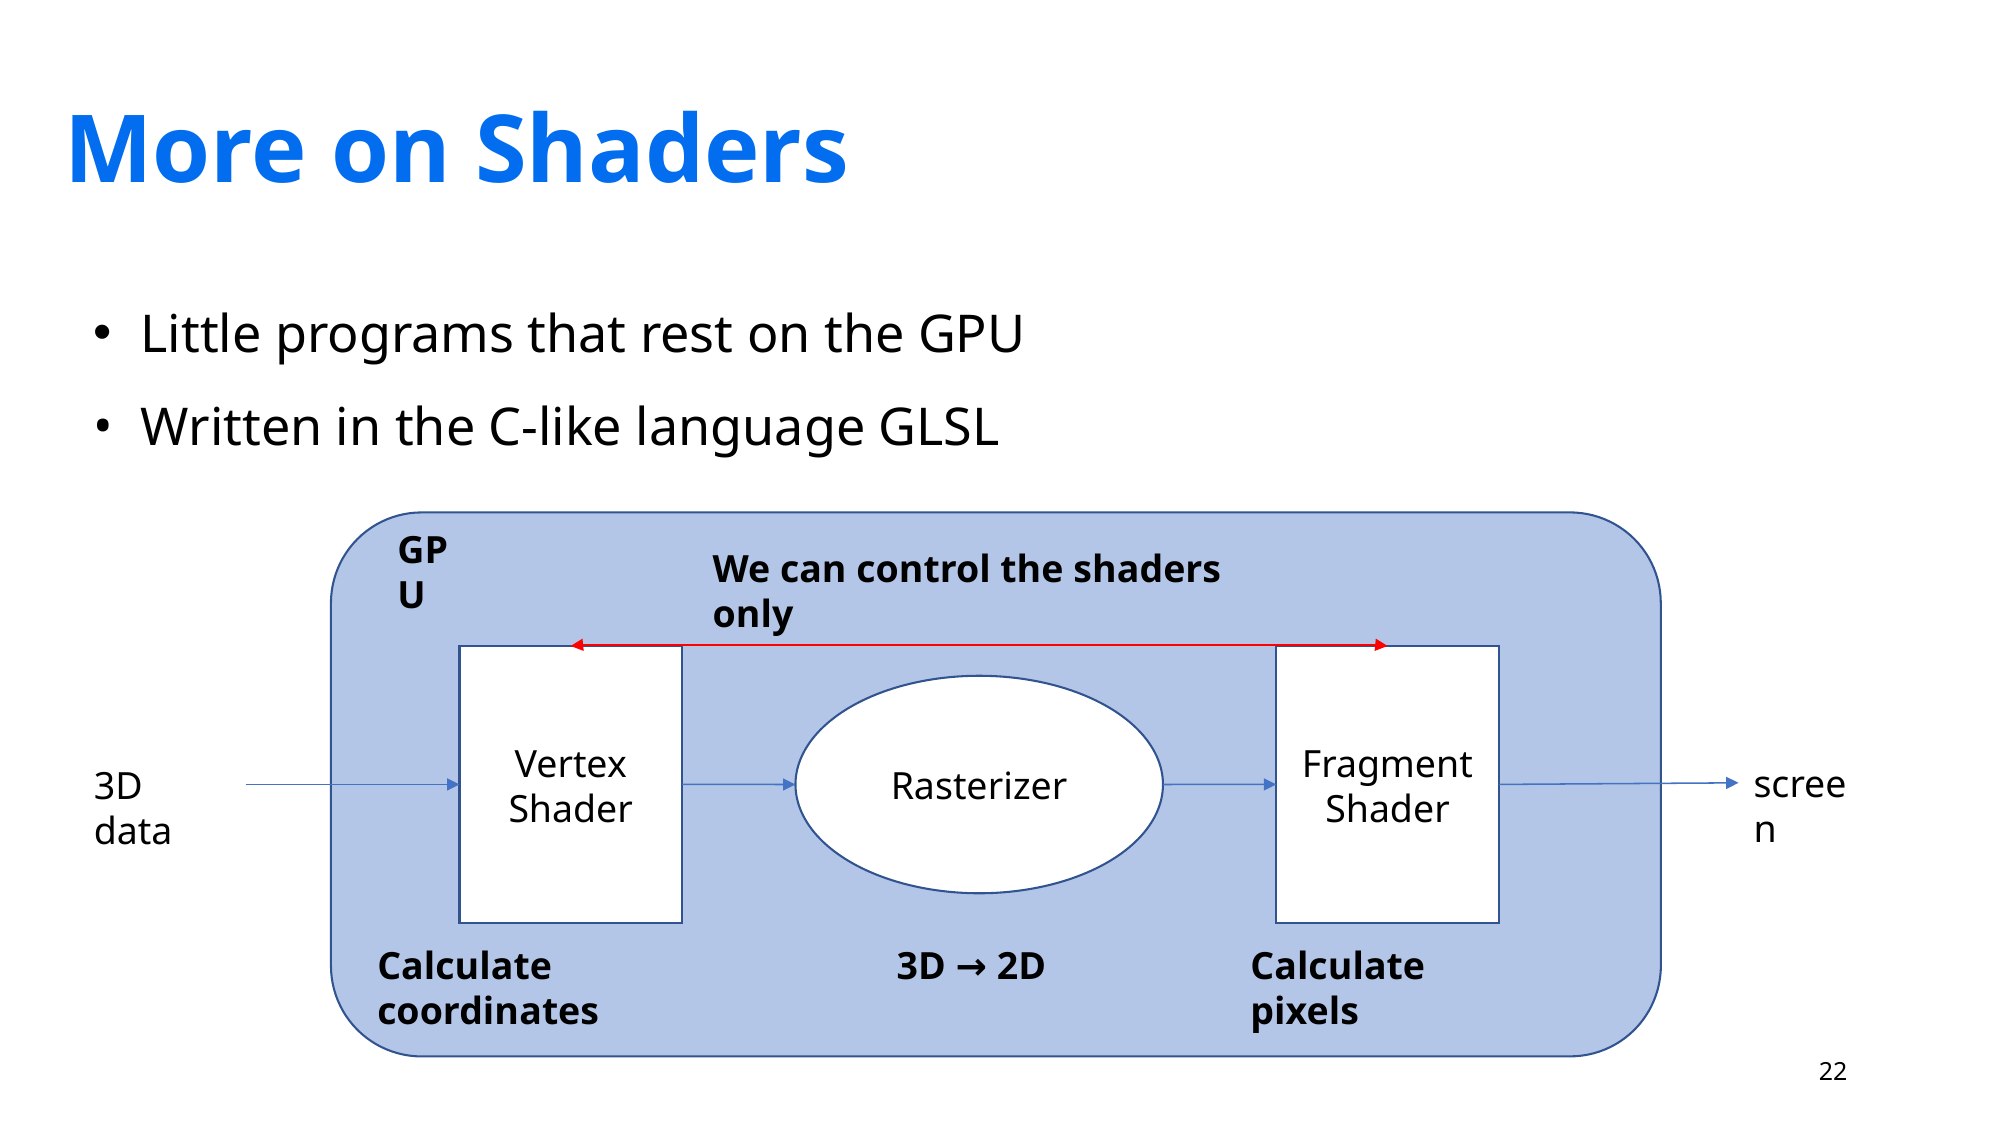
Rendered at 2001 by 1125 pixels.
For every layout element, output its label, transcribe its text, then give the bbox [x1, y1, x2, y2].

text_box More on Shaders [24, 80, 1860, 210]
text_box We can control the shaders only [984, 537, 1325, 598]
text_box We can control the shaders only [697, 537, 974, 598]
slide_number 22 [1412, 1042, 1863, 1103]
text_box 3D data [78, 754, 246, 815]
text_box GPU [382, 518, 491, 580]
text_box screen [1738, 752, 1879, 814]
text_box [983, 792, 1661, 1057]
text_box [330, 512, 974, 783]
text_box Little programs that rest on the GPU Written in the C-like language GLSL [78, 792, 330, 845]
text_box Fragment Shader [1276, 645, 1499, 923]
text_box Calculate pixels [1235, 934, 1545, 995]
text_box Rasterizer [795, 675, 974, 894]
text_box Vertex Shader [459, 645, 682, 923]
text_box Little programs that rest on the GPU Written in the C-like language GLSL [984, 261, 1952, 845]
text_box [984, 512, 1661, 782]
text_box [984, 647, 1276, 783]
text_box 3D → 2D [881, 934, 974, 995]
text_box 3D → 2D [984, 934, 1077, 995]
text_box [330, 791, 975, 1057]
text_box Little programs that rest on the GPU Written in the C-like language GLSL [78, 261, 974, 784]
text_box Calculate coordinates [362, 934, 780, 995]
text_box Rasterizer [984, 675, 1163, 894]
